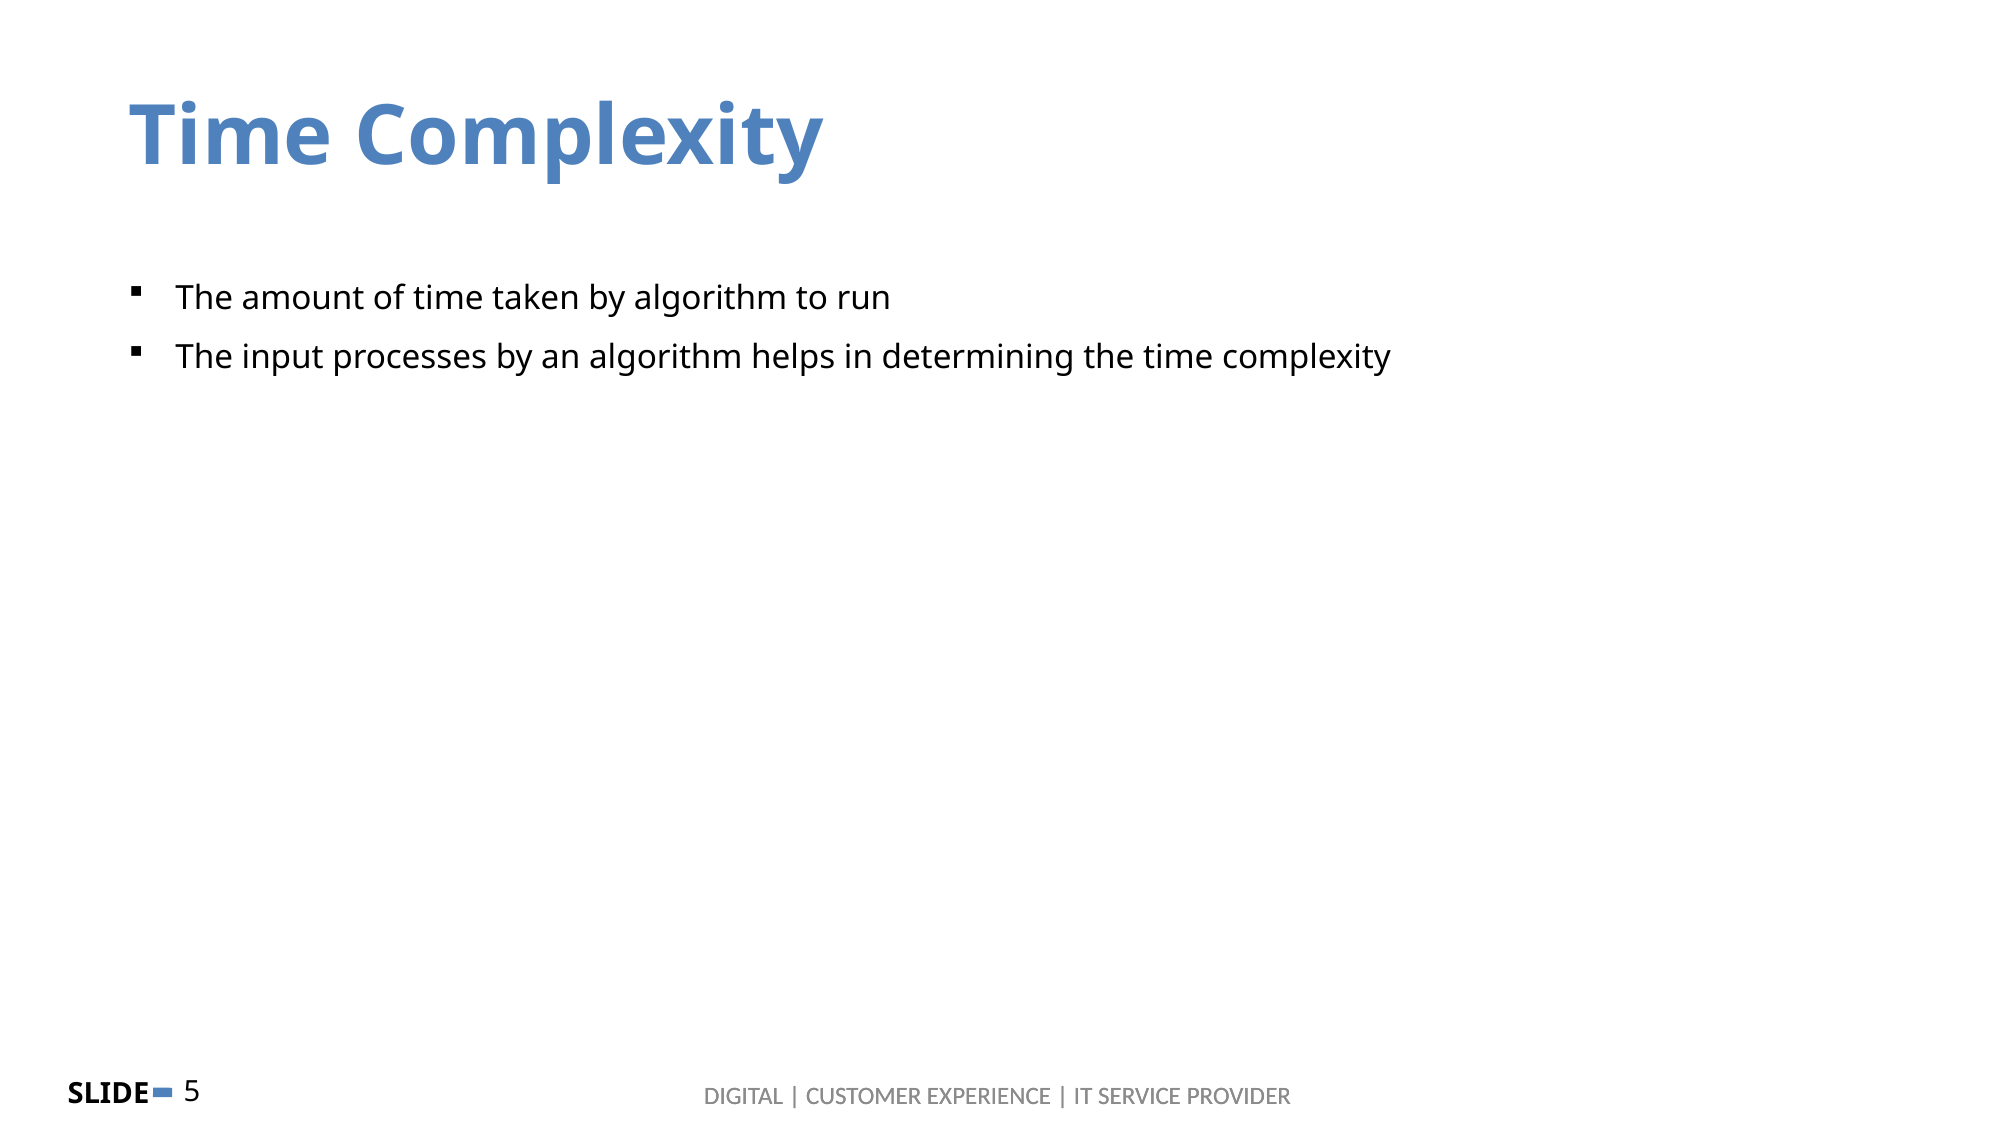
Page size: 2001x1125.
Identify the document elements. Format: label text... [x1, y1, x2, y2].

text_box The amount of time taken by algorithm to run The input processes by an algorithm helps in determining the time complexity [113, 248, 1888, 384]
text_box Time Complexity [113, 74, 1888, 191]
